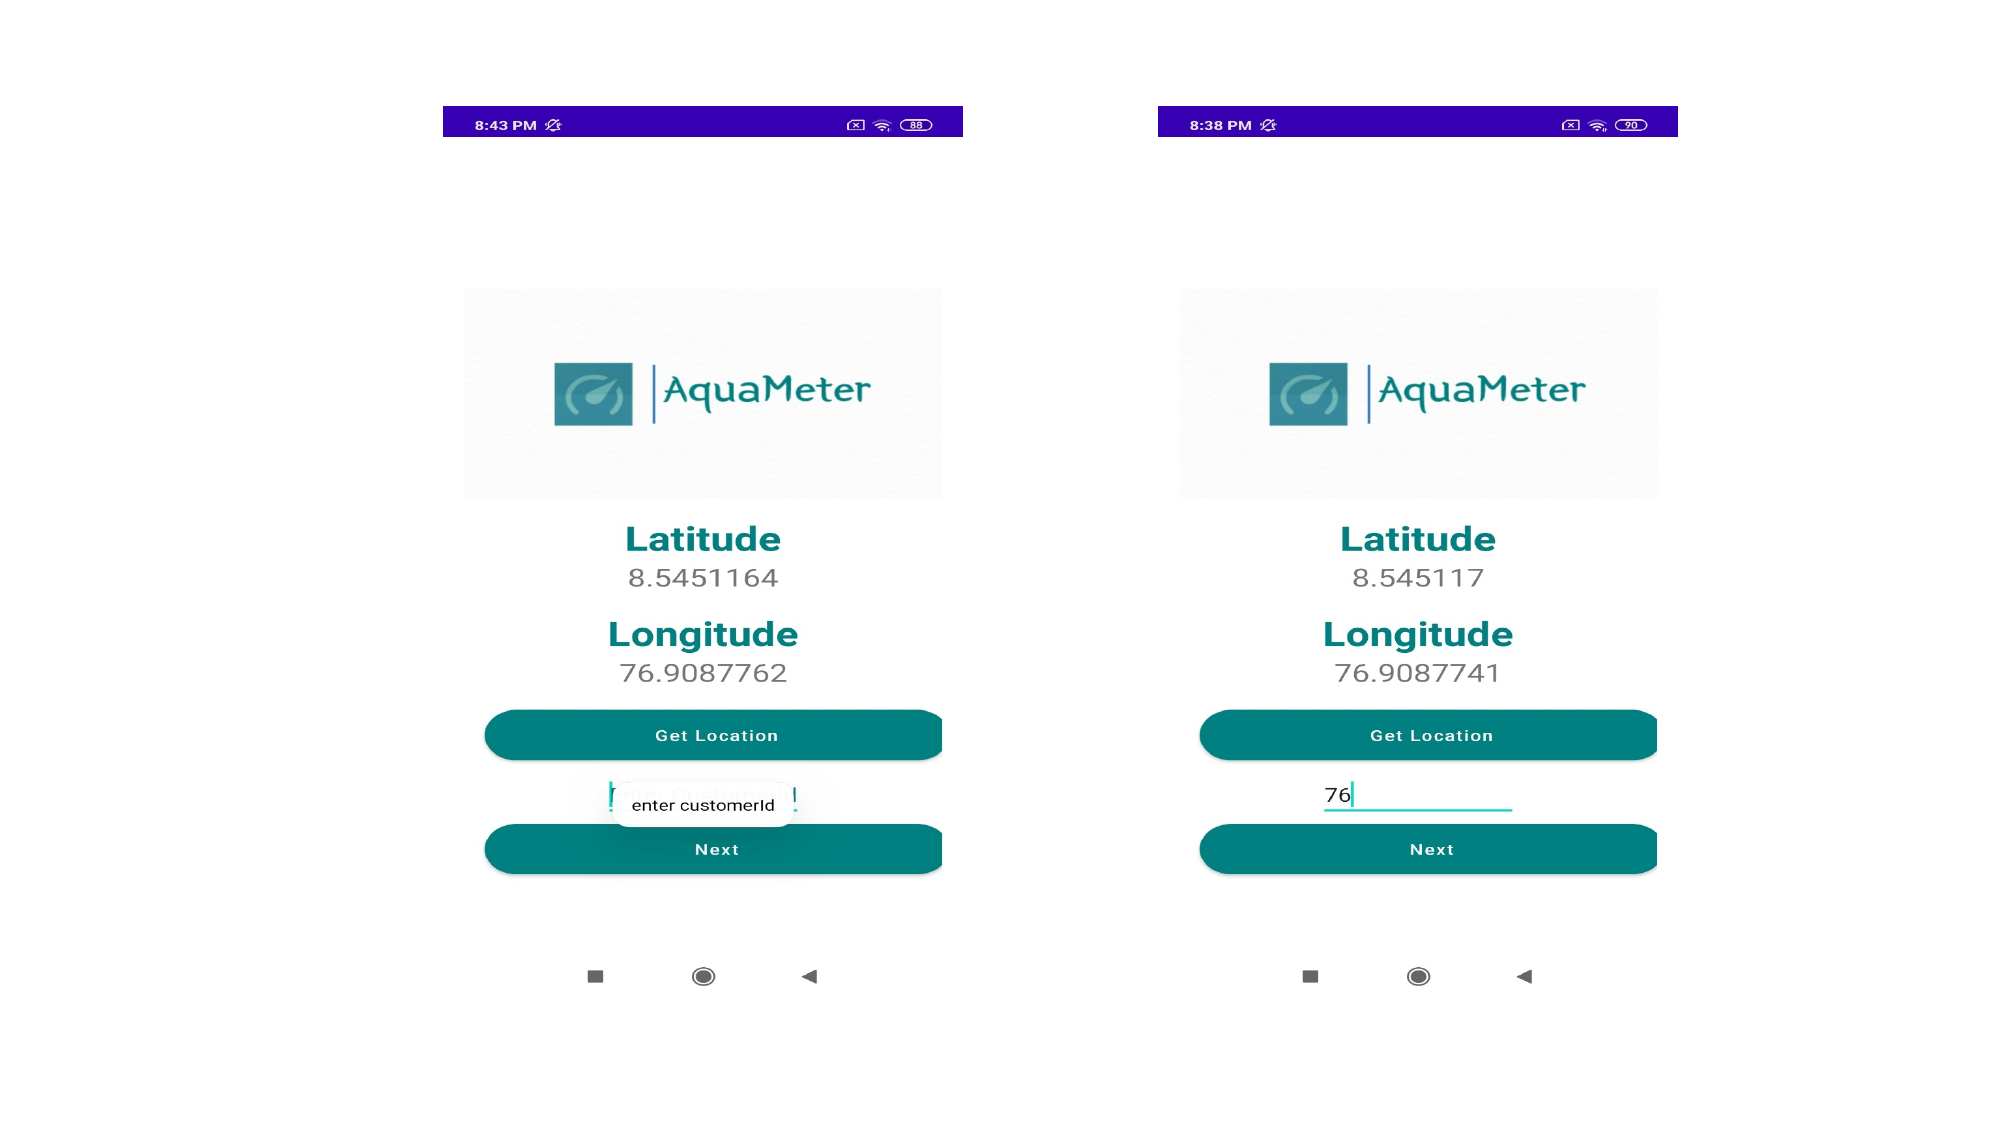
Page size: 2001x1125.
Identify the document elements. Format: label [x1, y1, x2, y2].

picture [443, 106, 963, 1001]
picture [1158, 106, 1678, 1001]
